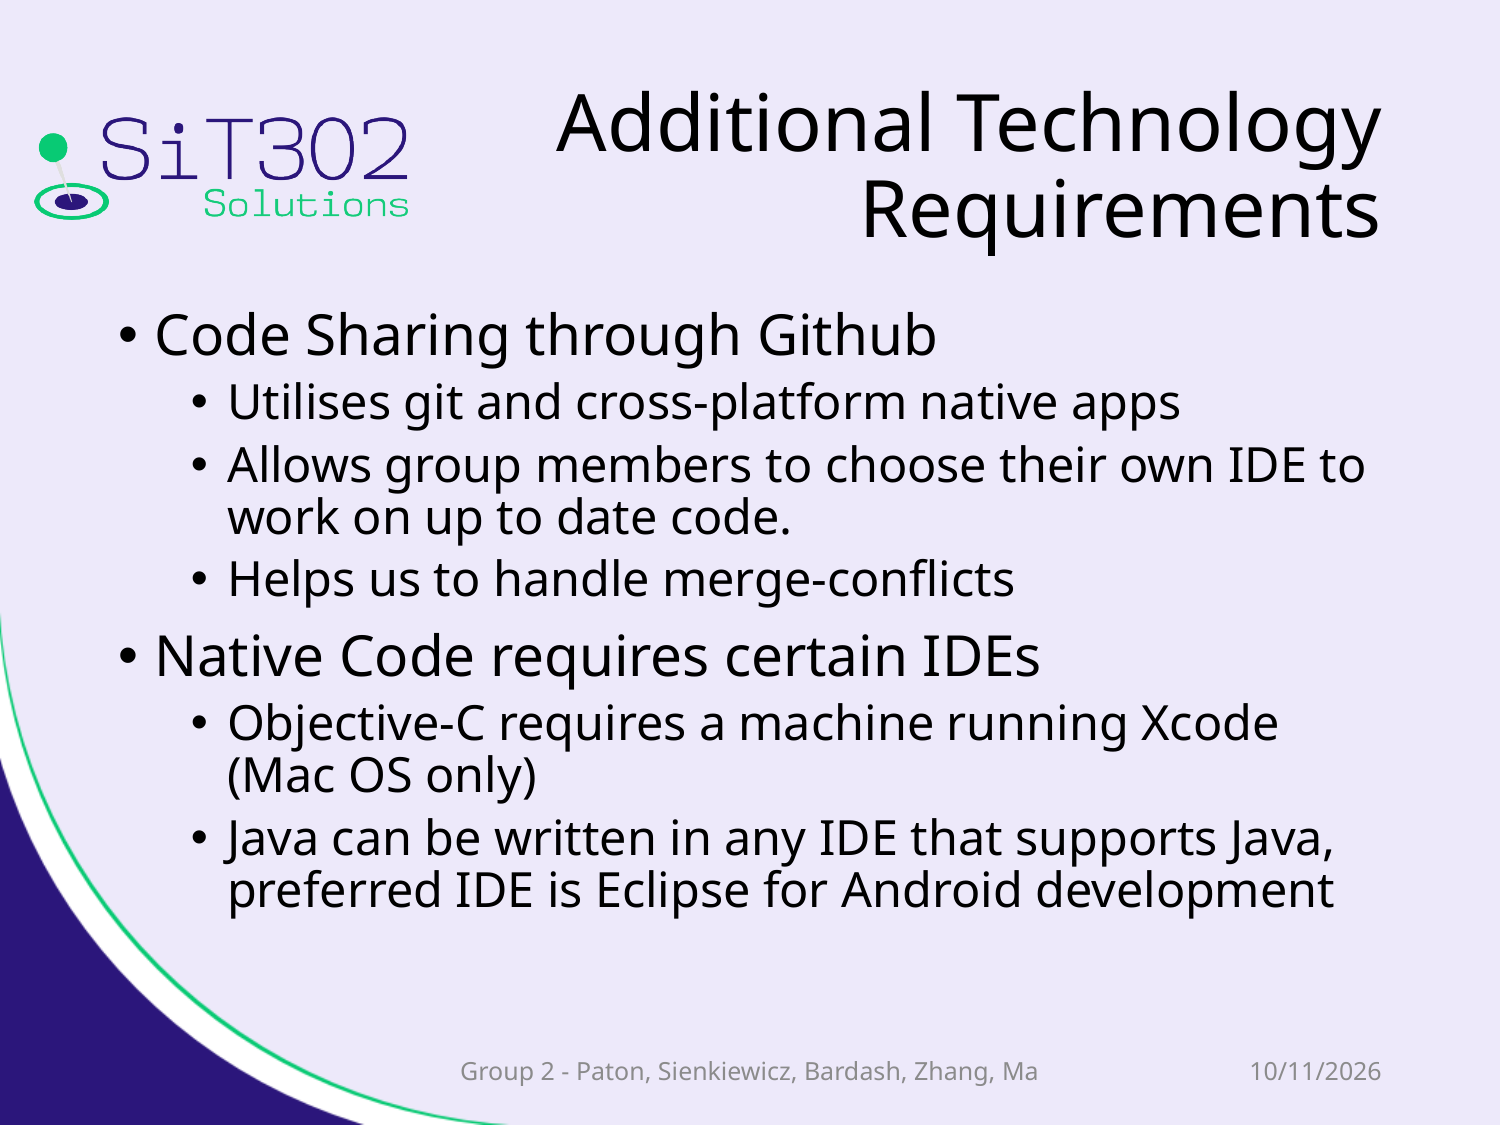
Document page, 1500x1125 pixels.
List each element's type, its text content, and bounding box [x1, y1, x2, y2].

title Additional Technology Requirements [440, 59, 1397, 278]
list Code Sharing through Github Utilises git and cross-platform native apps Allows group members to choose their own IDE to work on up to date code. Helps us to handle merge-conflicts Native Code requires certain IDEs Objective-C requires a machine running Xcode (Mac OS only) Java can be written in any IDE that supports Java, preferred IDE is Eclipse for Android development [103, 299, 1397, 927]
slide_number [1060, 1042, 1397, 1103]
picture [0, 0, 1500, 1125]
footer Group 2 - Paton, Sienkiewicz, Bardash, Zhang, Ma [440, 1042, 1060, 1103]
